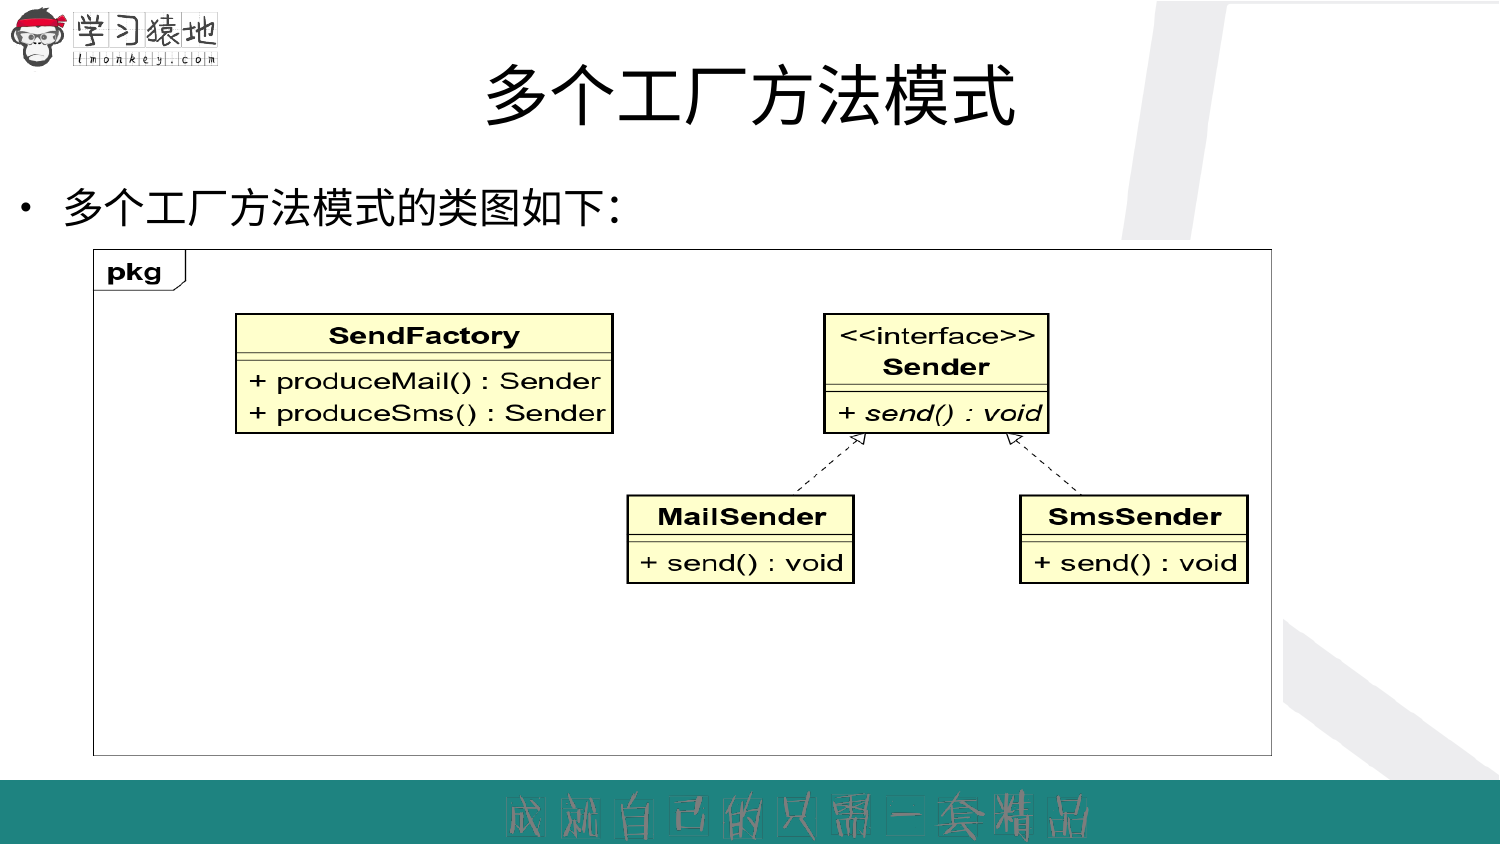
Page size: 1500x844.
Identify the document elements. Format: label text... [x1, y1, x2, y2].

picture [467, 788, 1092, 842]
text_box 多个工厂方法模式 [0, 0, 1500, 171]
picture [81, 240, 1283, 764]
text_box [904, 754, 1302, 809]
text_box 多个工厂方法模式的类图如下： [0, 171, 1500, 241]
